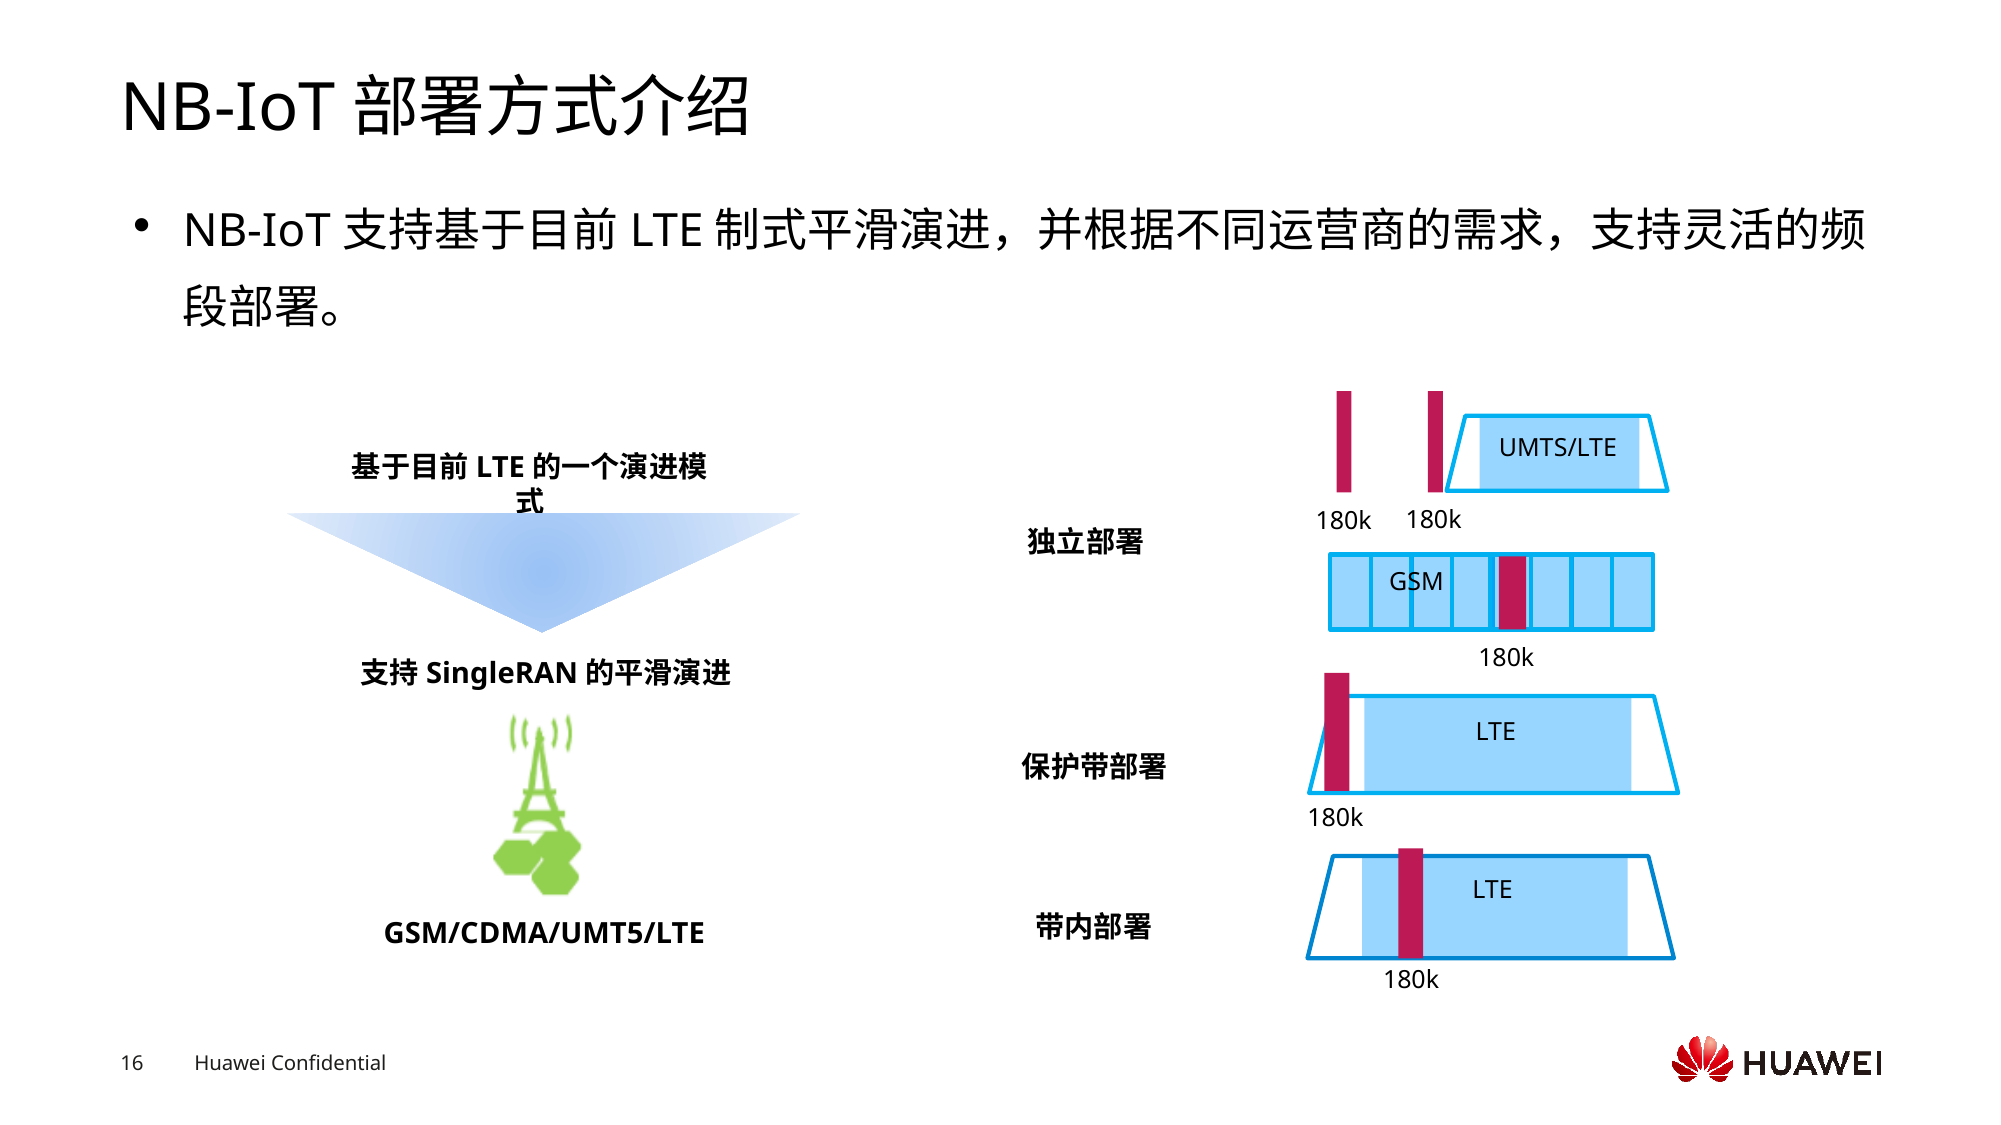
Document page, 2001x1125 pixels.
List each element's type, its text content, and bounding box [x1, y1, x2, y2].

text_box 基于目前LTE的一个演进模式 [323, 438, 737, 513]
text_box [286, 513, 801, 633]
title NB-IoT部署方式介绍 [120, 73, 1880, 154]
picture [1672, 1036, 1881, 1082]
picture [424, 700, 635, 908]
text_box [1282, 672, 1679, 837]
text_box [1275, 848, 1674, 1000]
text_box 独立部署 [1001, 513, 1171, 569]
text_box 保护带部署 [1001, 738, 1189, 793]
list NB-IoT支持基于目前LTE制式平滑演进，并根据不同运营商的需求，支持灵活的频段部署。 [119, 171, 1881, 973]
text_box 带内部署 [994, 898, 1194, 954]
text_box 支持SingleRAN的平滑演进 [340, 644, 752, 700]
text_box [1284, 391, 1668, 542]
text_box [1330, 554, 1653, 672]
text_box GSM/CDMA/UMT5/LTE [338, 903, 751, 959]
